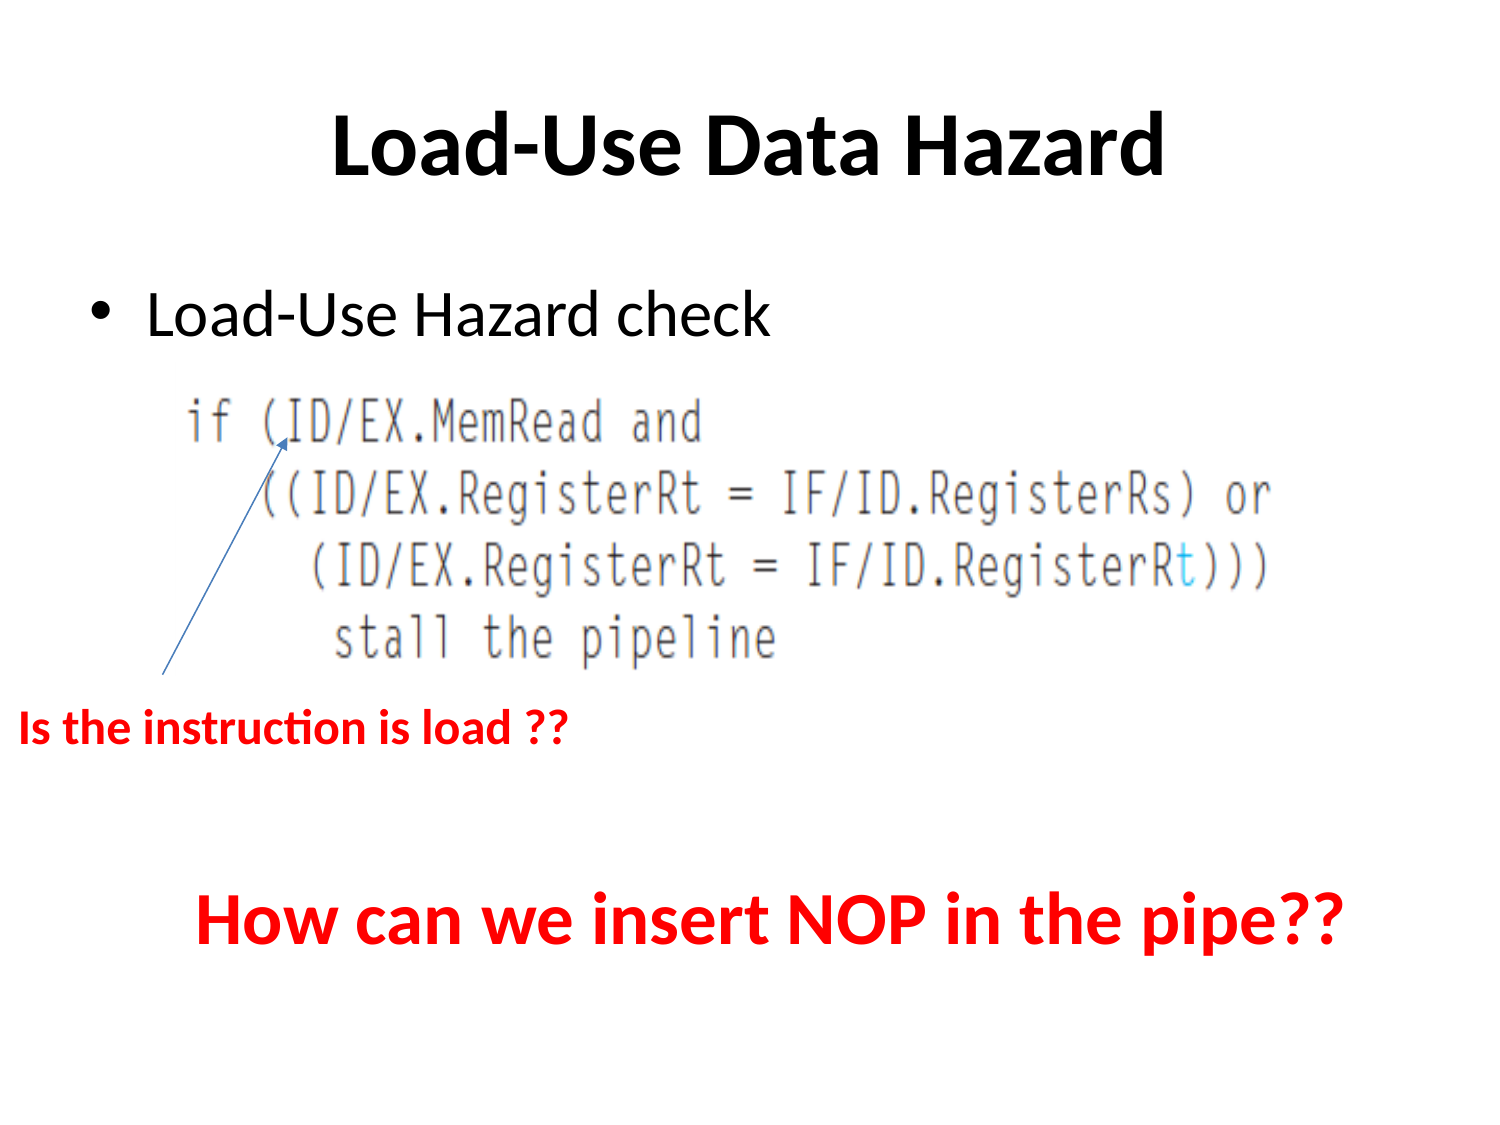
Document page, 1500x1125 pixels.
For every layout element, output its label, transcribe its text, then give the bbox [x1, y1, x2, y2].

text_box Load-Use Hazard check [74, 262, 1425, 1005]
text_box How can we insert NOP in the pipe?? [180, 861, 1363, 967]
text_box Is the instruction is load ?? [3, 687, 586, 763]
text_box Load-Use Data Hazard [74, 45, 1425, 233]
picture [174, 362, 1292, 677]
